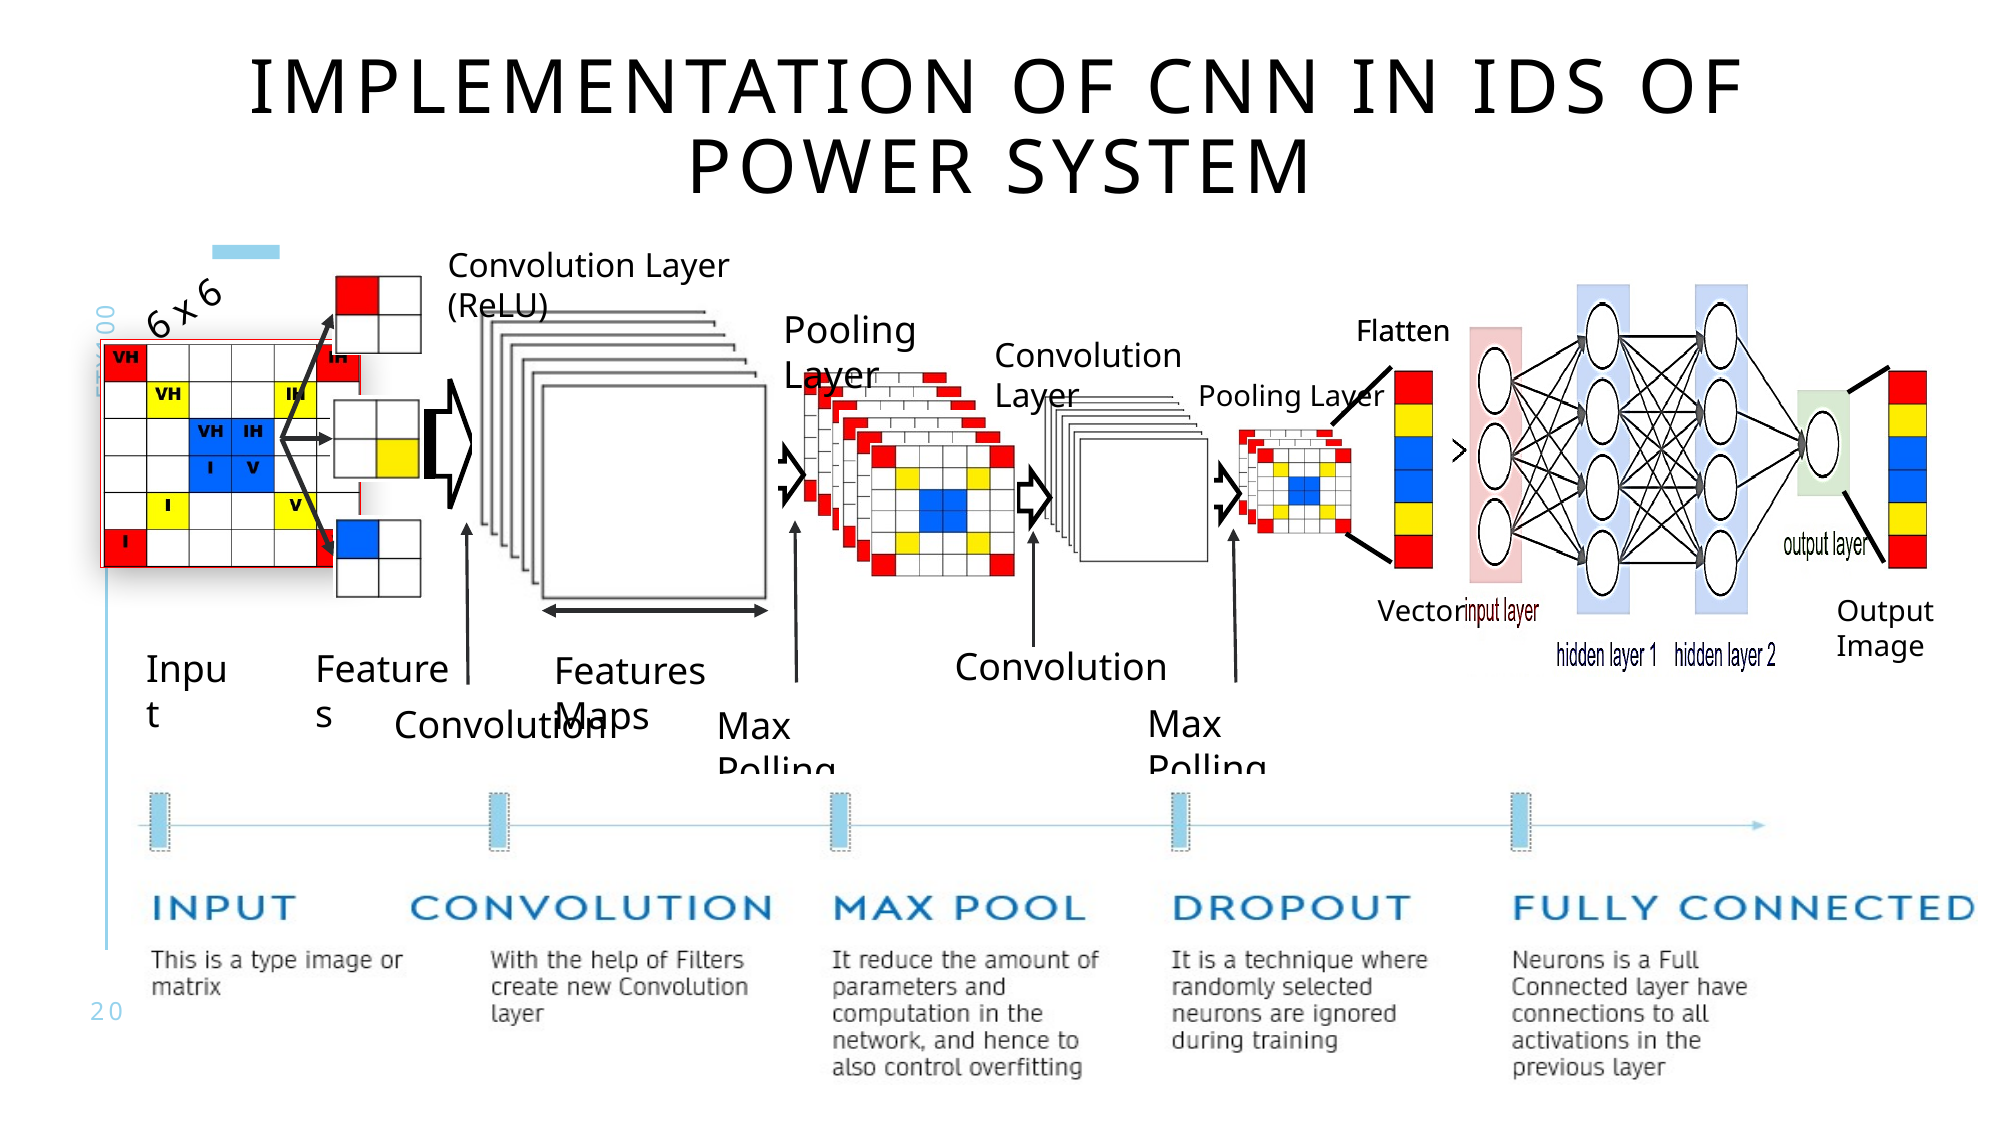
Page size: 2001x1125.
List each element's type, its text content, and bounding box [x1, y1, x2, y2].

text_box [1847, 366, 1890, 393]
text_box Output Image [1869, 585, 2000, 670]
text_box Pooling Layer [778, 298, 1001, 404]
picture [472, 296, 778, 611]
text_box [281, 313, 333, 438]
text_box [1331, 366, 1392, 425]
text_box Flatten [1341, 304, 1452, 355]
picture [131, 774, 1978, 1093]
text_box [1345, 533, 1392, 563]
text_box Features [300, 638, 473, 743]
footer ftx100 [90, 107, 122, 339]
picture [1236, 425, 1353, 534]
text_box [426, 378, 472, 509]
text_box Pooling Layer [1183, 370, 1331, 420]
text_box Convolution [379, 693, 684, 754]
picture [100, 272, 425, 598]
text_box [778, 444, 800, 505]
text_box Max Polling [1132, 692, 1365, 774]
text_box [281, 438, 334, 557]
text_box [1843, 491, 1885, 563]
text_box Features Maps [539, 639, 771, 745]
picture [800, 365, 1017, 577]
picture [1390, 365, 1438, 571]
text_box Max Polling [701, 694, 934, 774]
title IMPLEMENTATION OF CNN IN IDS OF POWER SYSTEM [193, 48, 1807, 199]
picture [1039, 387, 1214, 568]
text_box [1214, 463, 1236, 524]
text_box Convolution Layer (ReLU) [432, 236, 818, 332]
text_box Convolution [939, 635, 1245, 695]
text_box [1017, 467, 1039, 528]
text_box 6 x 6 [120, 248, 253, 339]
text_box Vector [1362, 585, 1452, 635]
text_box Convolution Layer [979, 327, 1284, 422]
picture [1884, 365, 1932, 571]
slide_number 20 [68, 997, 131, 1028]
picture [1452, 279, 1869, 677]
text_box Input [131, 638, 251, 743]
